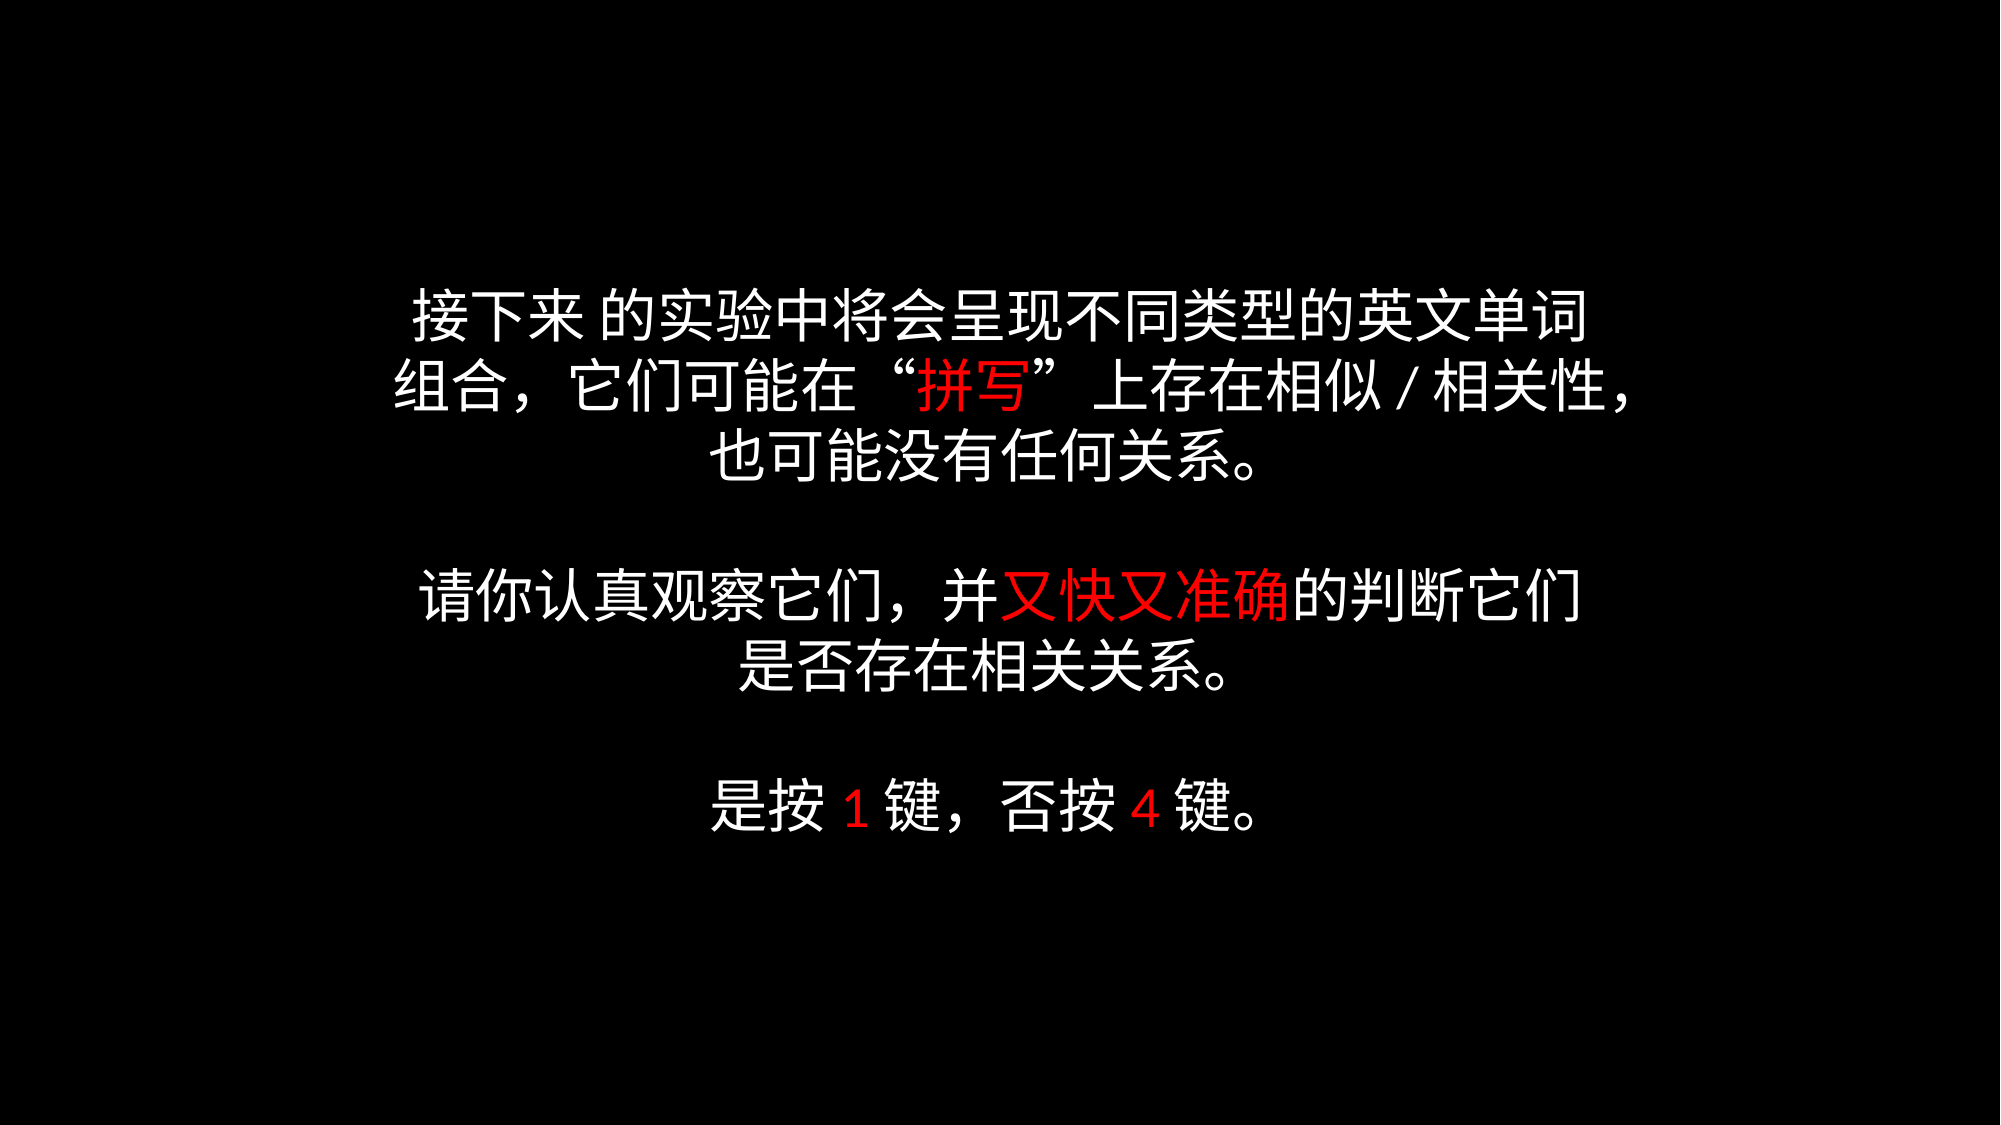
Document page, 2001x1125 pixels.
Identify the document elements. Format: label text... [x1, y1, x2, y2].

text_box 接下来 的实验中将会呈现不同类型的英文单词组合，它们可能在“拼写”上存在相似/相关性，也可能没有任何关系。 请你认真观察它们，并又快又准确的判断它们是否存在相关关系。 是按1键，否按4键。 [374, 272, 1626, 847]
